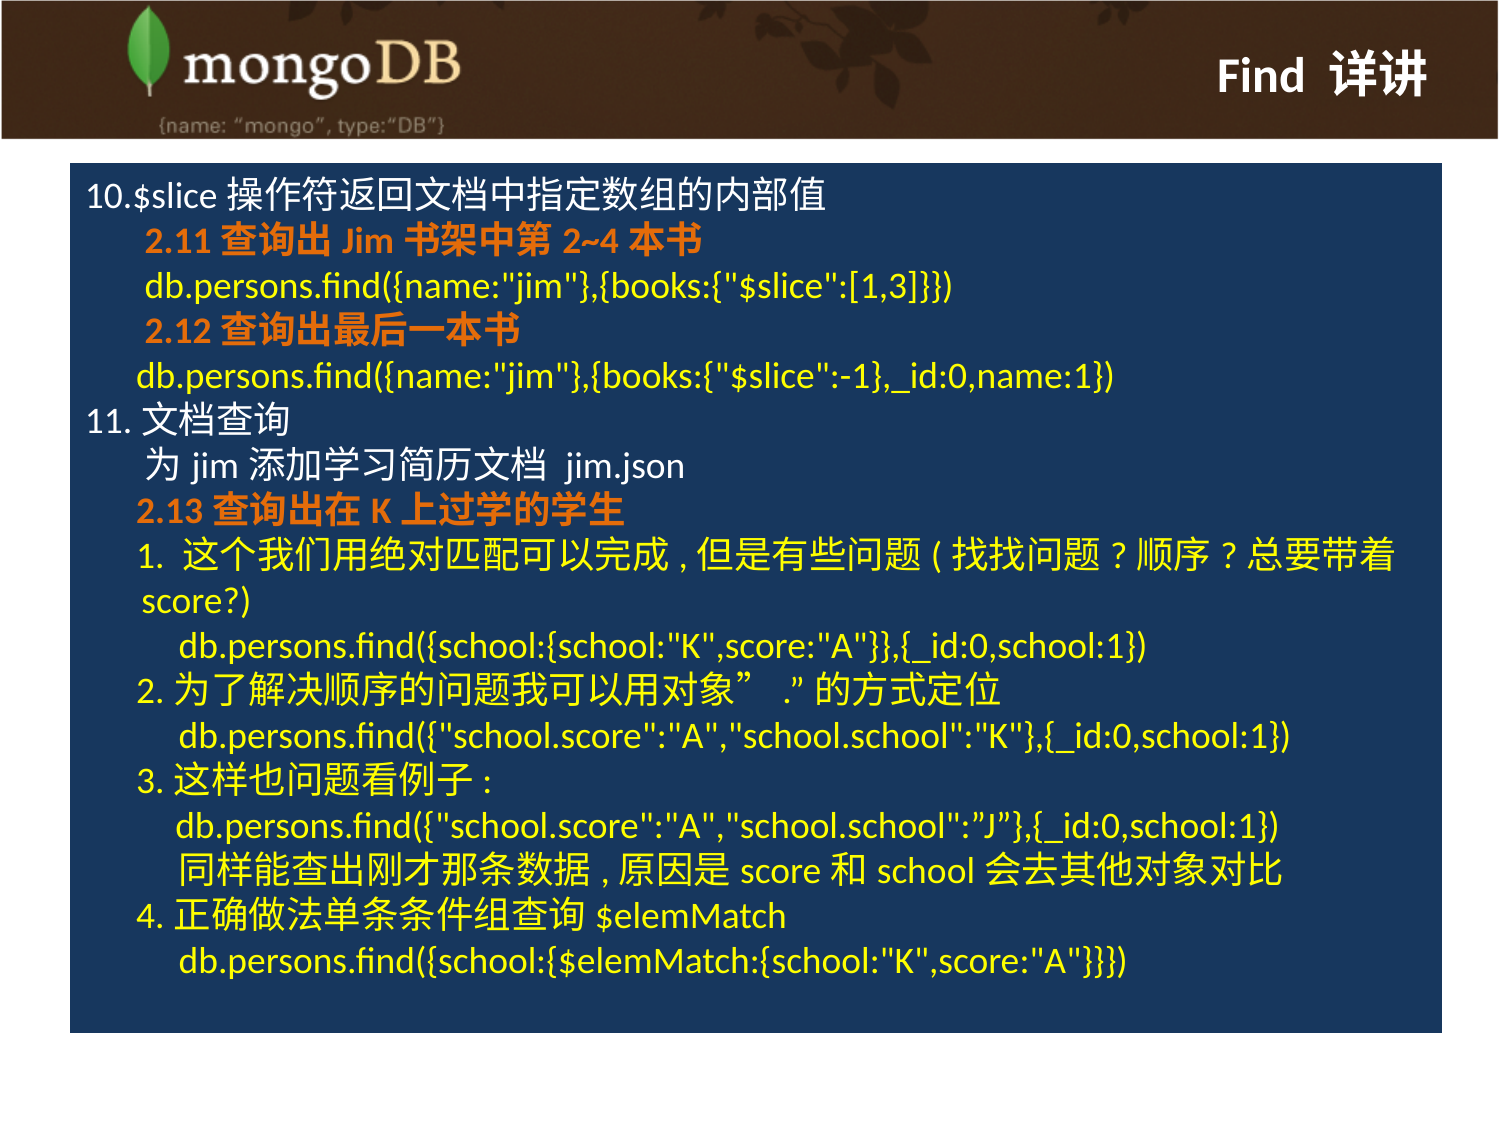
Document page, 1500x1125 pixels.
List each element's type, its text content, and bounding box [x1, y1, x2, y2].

picture [0, 0, 1500, 141]
text_box 10.$slice操作符返回文档中指定数组的内部值 2.11查询出Jim书架中第2~4本书 db.persons.find({name:"jim"},{books:{"$slice":[1,3]}}) 2.12查询出最后一本书 db.persons.find({name:"jim"},{books:{"$slice":-1},_id:0,name:1}) 11.文档查询 为jim添加学习简历文档 jim.json 2.13查询出在K上过学的学生 1. 这个我们用绝对匹配可以完成,但是有些问题(找找问题?顺序?总要带着score?) db.persons.find({school:{school:"K",score:"A"}},{_id:0,school:1}) 2.为了解决顺序的问题我可以用对象”.”的方式定位 db.persons.find({"school.score":"A","school.school":"K"},{_id:0,school:1}) 3.这样也问题看例子: db.persons.find({"school.score":"A","school.school":”J”},{_id:0,school:1}) 同样能查出刚才那条数据,原因是score和school会去其他对象对比 4.正确做法单条条件组查询$elemMatch db.persons.find({school:{$elemMatch:{school:"K",score:"A"}}}) [70, 163, 1442, 1033]
